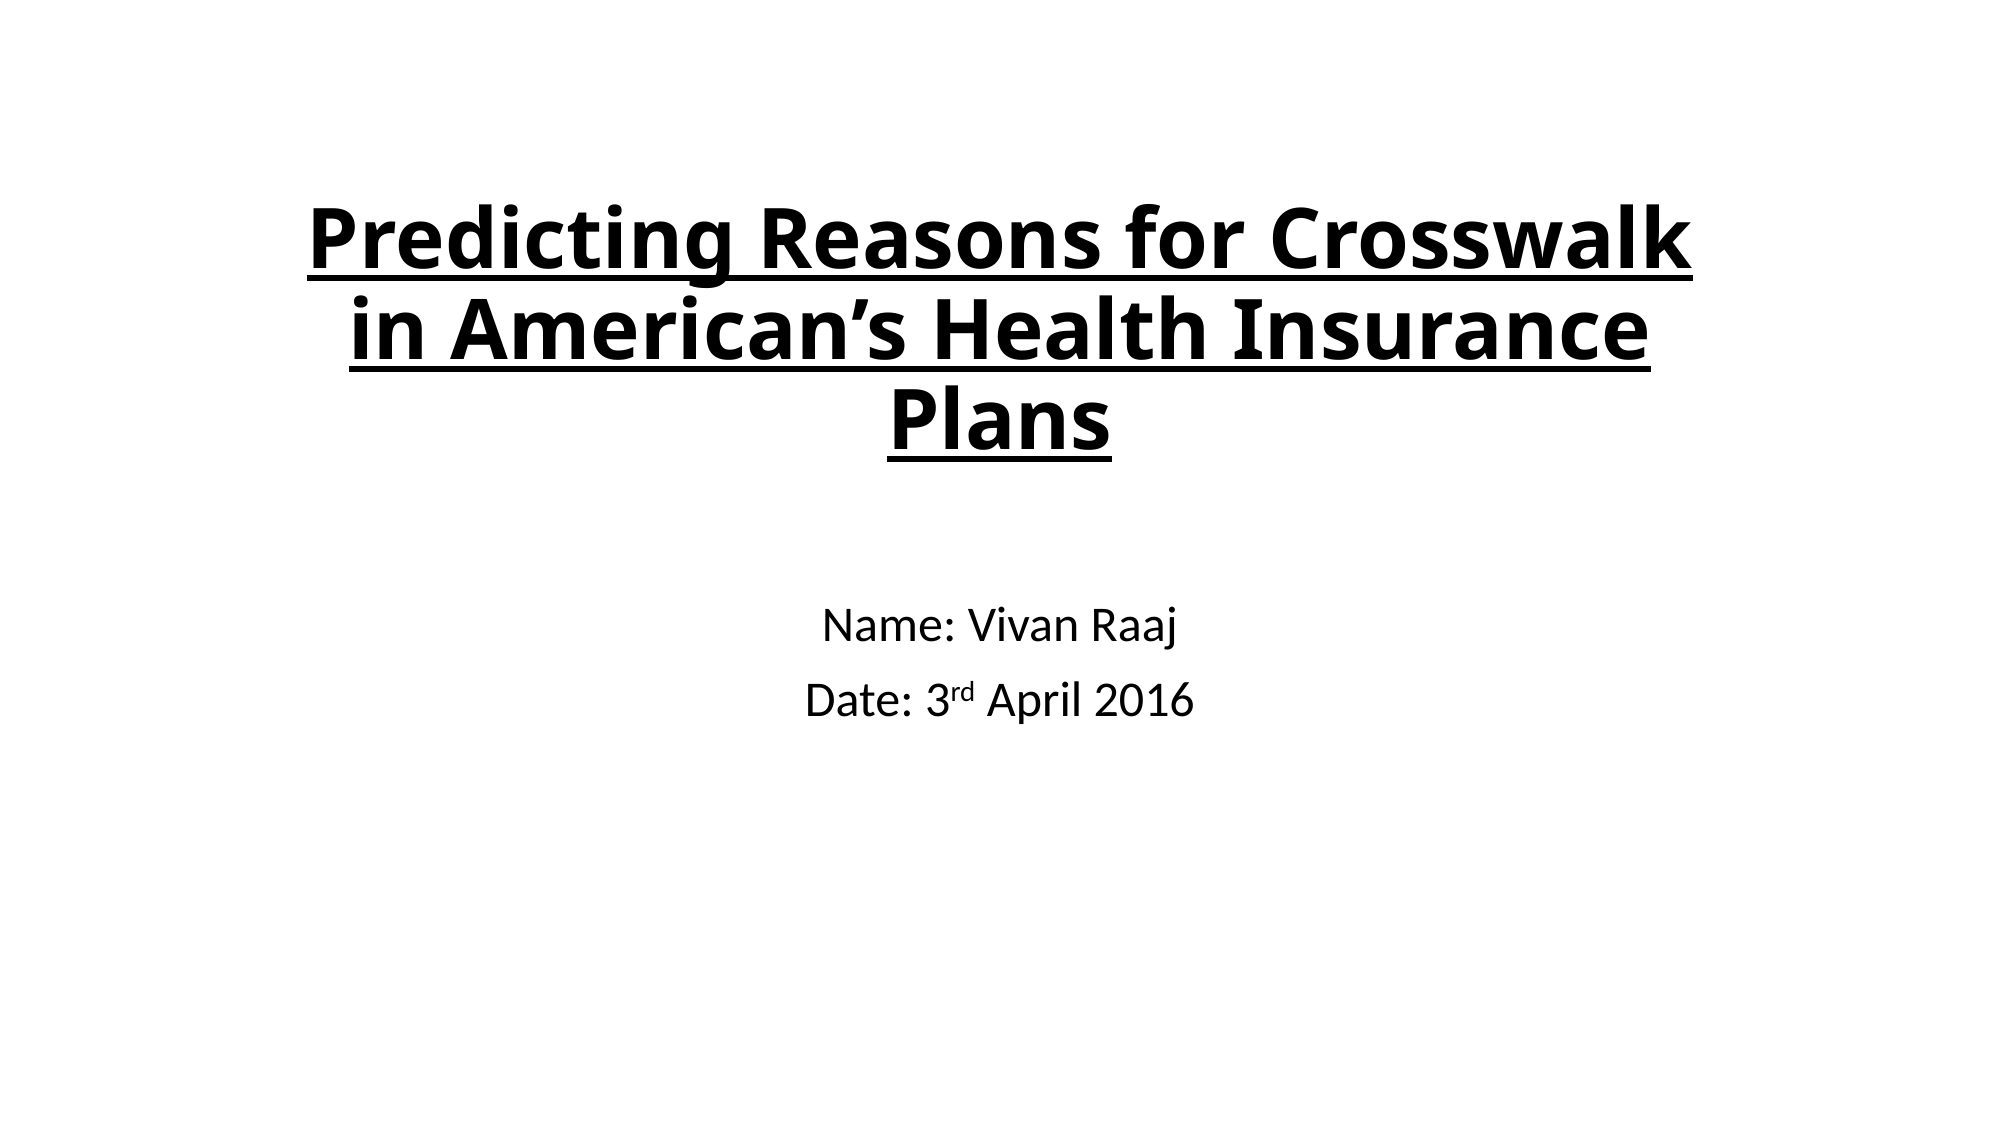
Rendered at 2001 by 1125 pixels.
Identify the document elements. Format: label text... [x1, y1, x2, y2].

title Predicting Reasons for Crosswalk in American’s Health Insurance Plans [249, 184, 1750, 576]
subtitle Name: Vivan Raaj Date: 3rd April 2016 [249, 590, 1750, 863]
